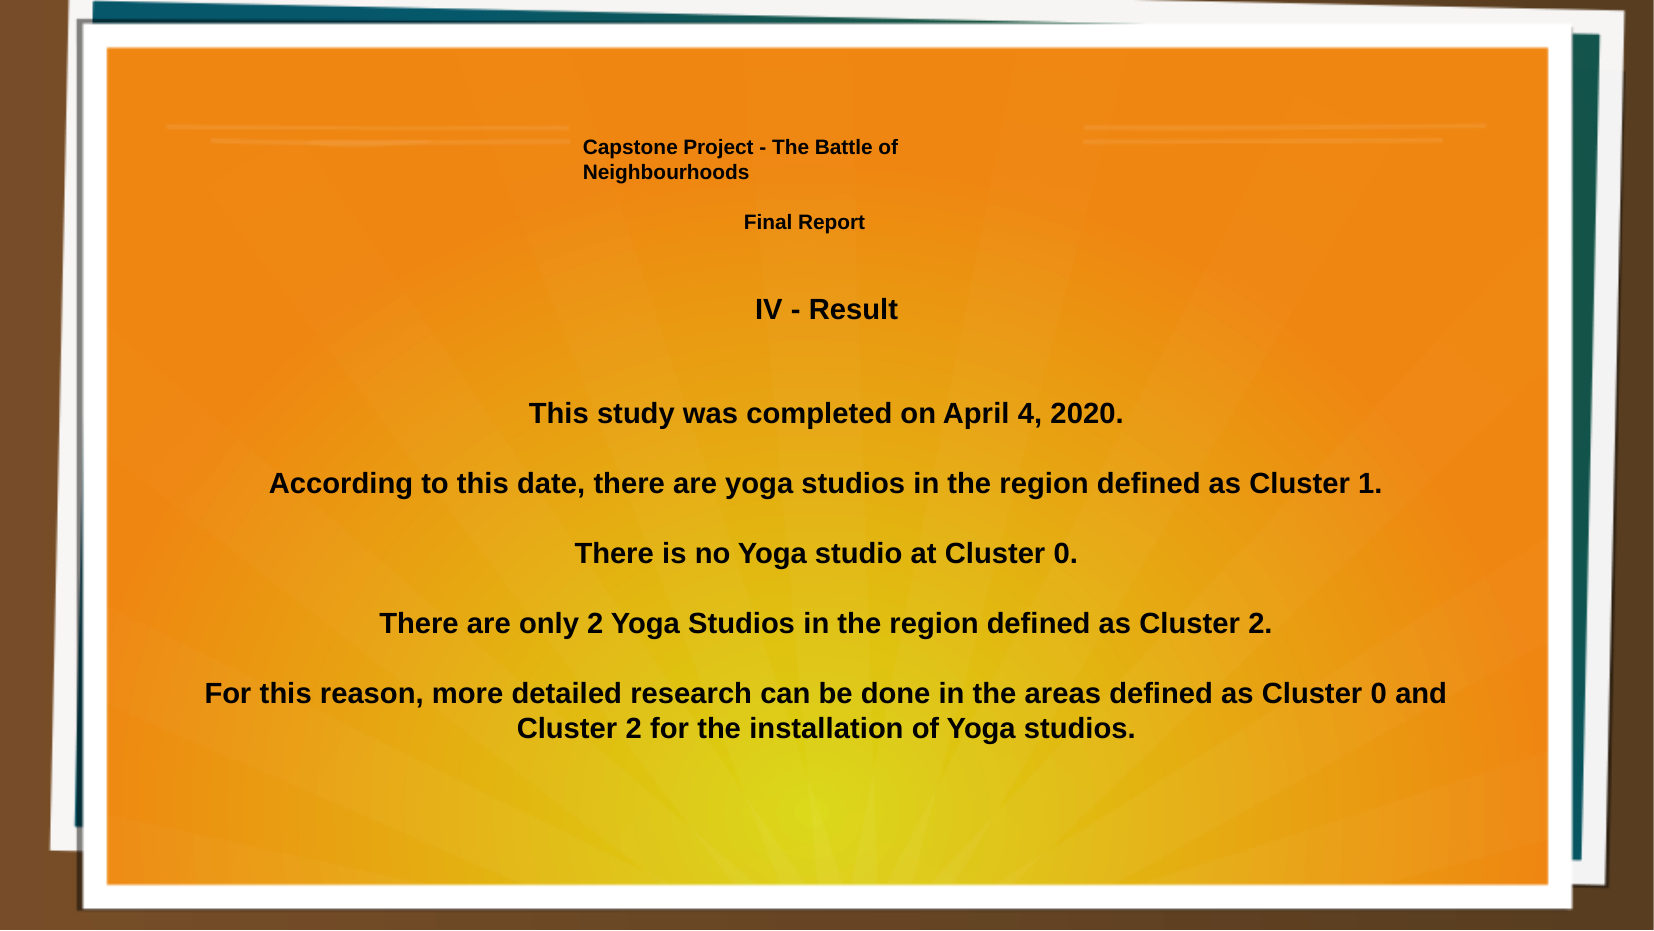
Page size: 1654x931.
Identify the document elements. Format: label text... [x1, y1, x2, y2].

text_box [566, 56, 1087, 183]
text_box Capstone Project - The Battle of Neighbourhoods Final Report [568, 125, 1086, 211]
text_box IV - Result This study was completed on April 4, 2020. According to this date, there are yoga studios in the region defined as Cluster 1. There is no Yoga studio at Cluster 0. There are only 2 Yoga Studios in the region defined as Cluster 2. For this reason, more detailed research can be done in the areas defined as Cluster 0 and Cluster 2 for the installation of Yoga studios. [162, 183, 1491, 856]
picture [0, 0, 1654, 930]
